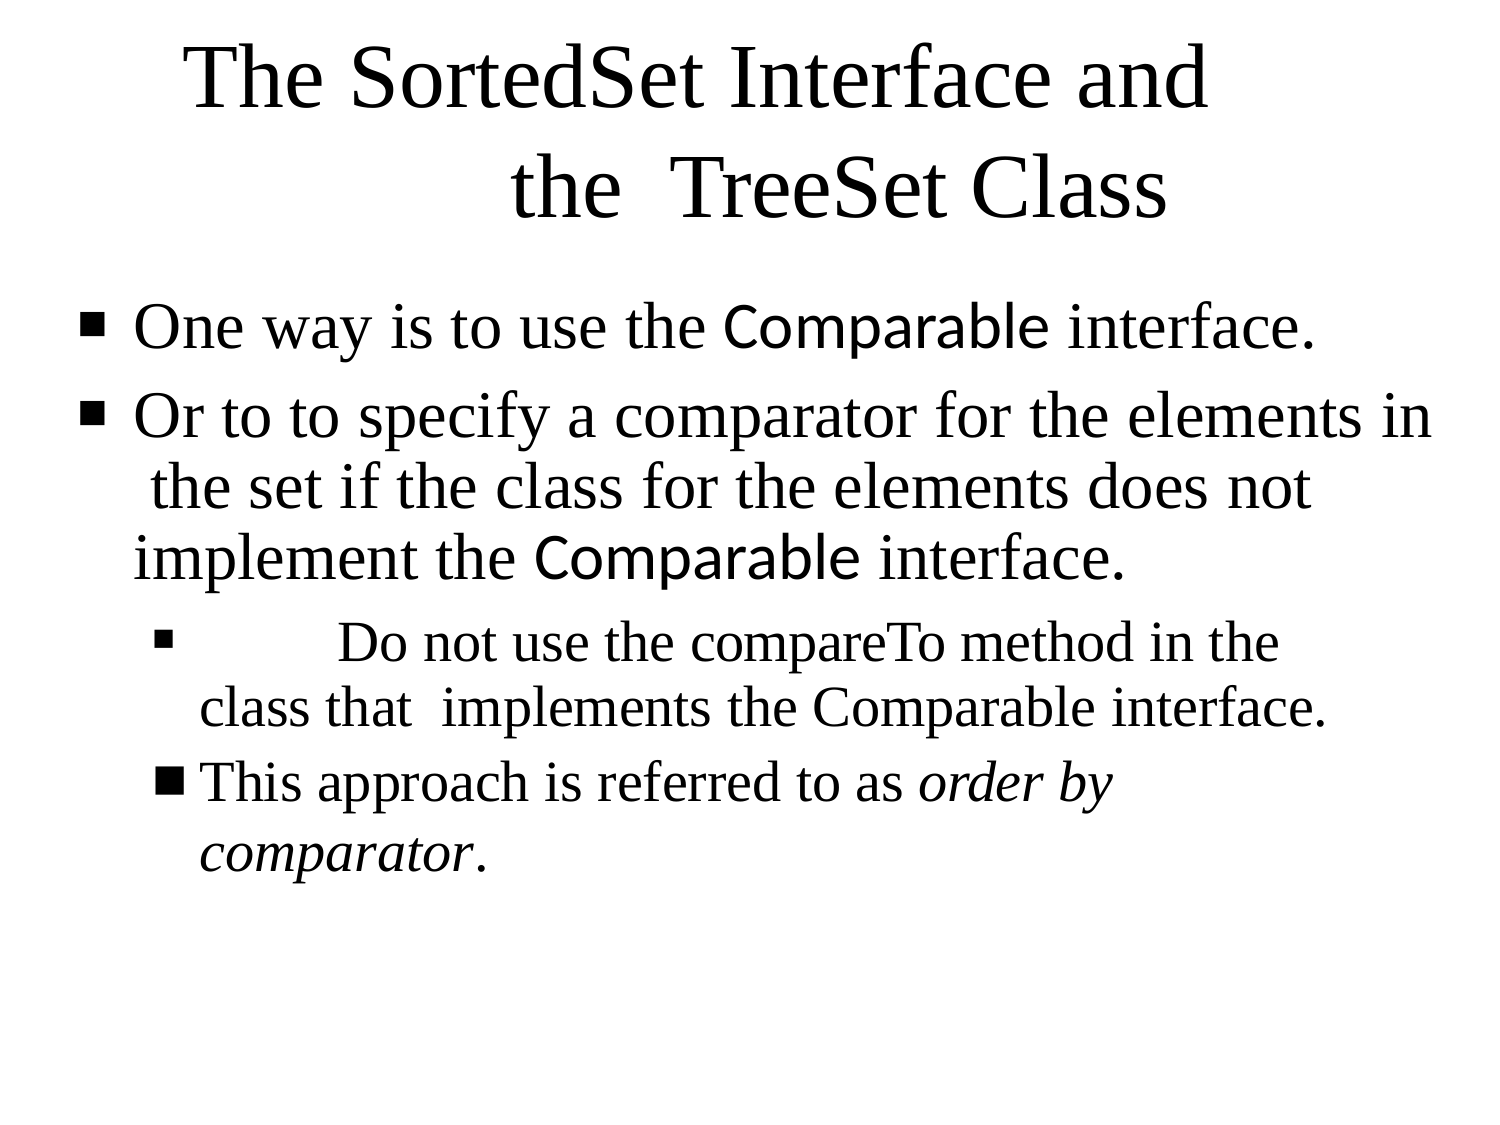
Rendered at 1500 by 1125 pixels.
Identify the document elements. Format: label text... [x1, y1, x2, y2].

text_box One way is to use the Comparable interface. Or to to specify a comparator for the elements in the set if the class for the elements does not implement the Comparable interface. Do not use the compareTo method in the class that implements the Comparable interface. This approach is referred to as order by comparator. [75, 270, 1435, 884]
title The SortedSet Interface and the TreeSet Class [180, 14, 1345, 237]
